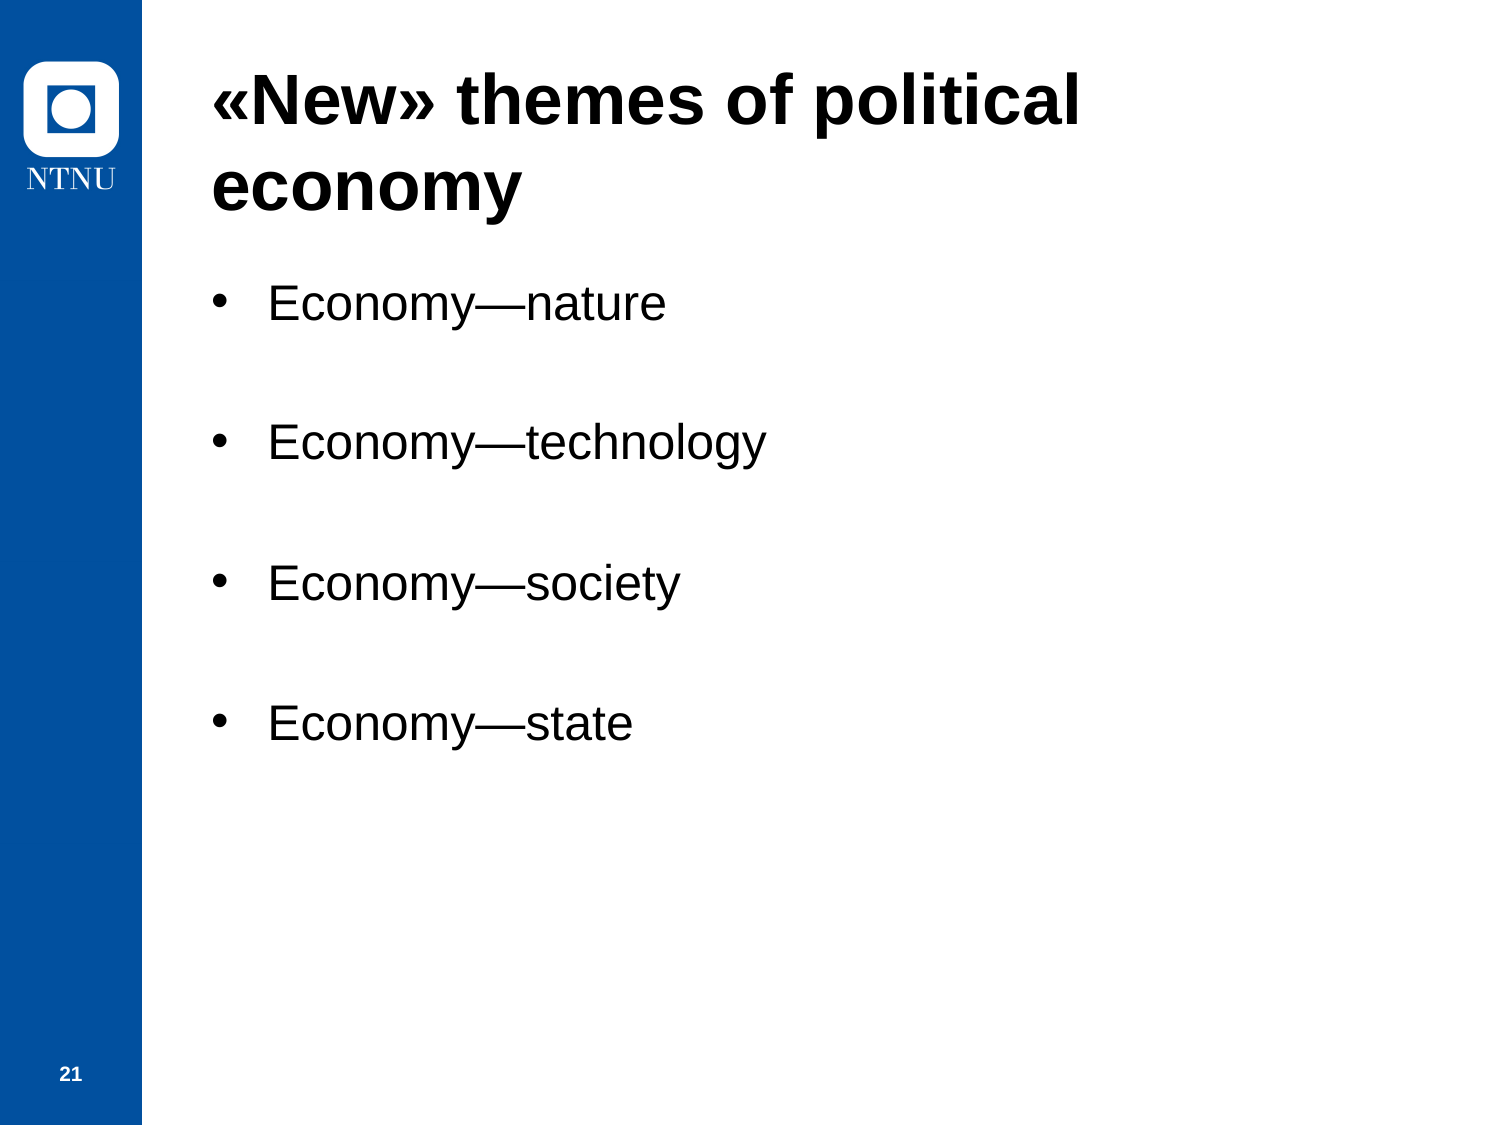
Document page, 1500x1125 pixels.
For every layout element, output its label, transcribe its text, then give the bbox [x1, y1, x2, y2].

picture [0, 0, 142, 1125]
title «New» themes of political economy [195, 45, 1412, 233]
list Economy—nature Economy—technology Economy—society Economy—state [195, 262, 1412, 1005]
